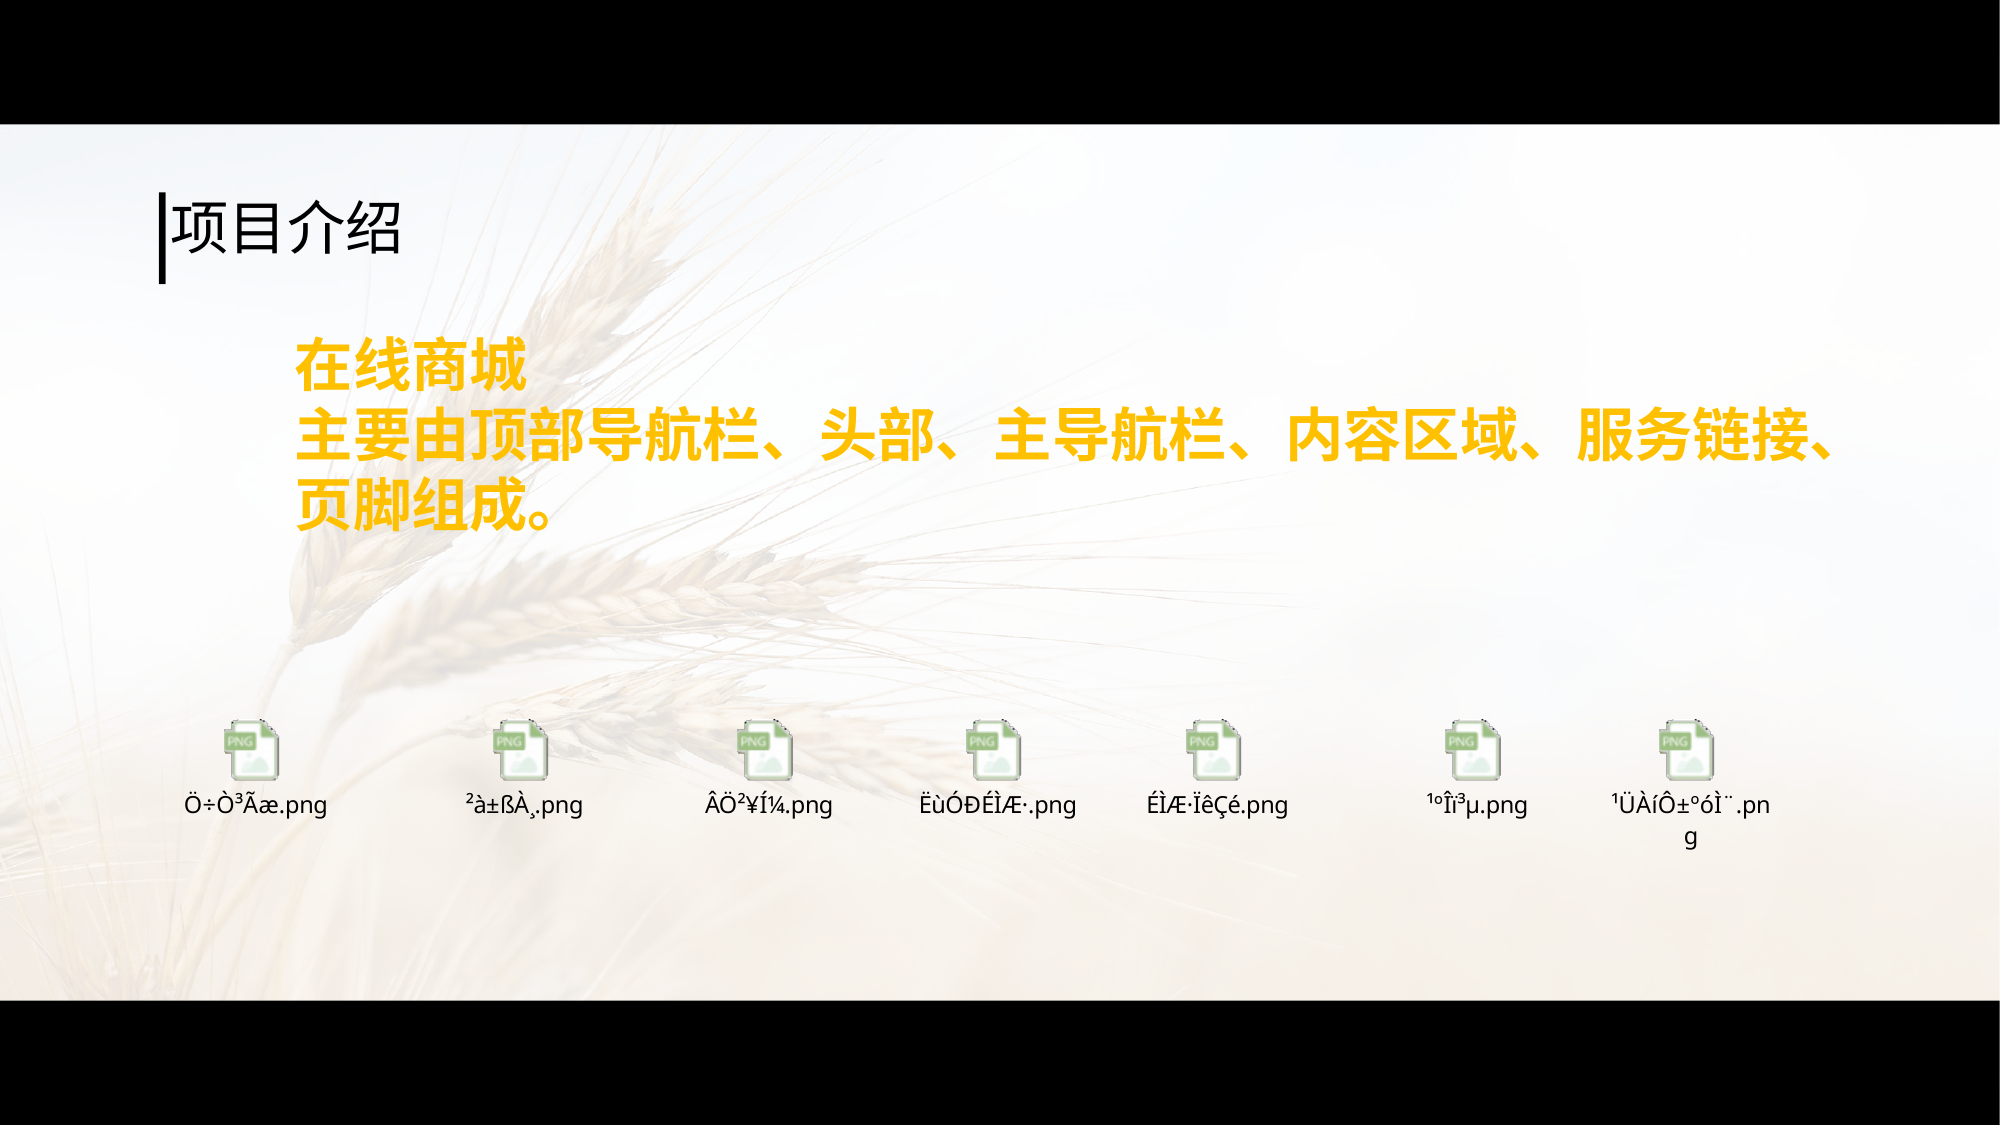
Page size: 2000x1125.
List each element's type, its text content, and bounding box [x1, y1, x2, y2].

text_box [689, 719, 849, 851]
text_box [917, 719, 1078, 851]
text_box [1610, 719, 1771, 851]
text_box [1397, 719, 1557, 851]
text_box 在线商城 主要由顶部导航栏、头部、主导航栏、内容区域、服务链接、页脚组成。 [280, 320, 1861, 546]
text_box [175, 719, 336, 851]
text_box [47, 163, 1002, 290]
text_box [444, 719, 605, 851]
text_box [1137, 719, 1298, 851]
